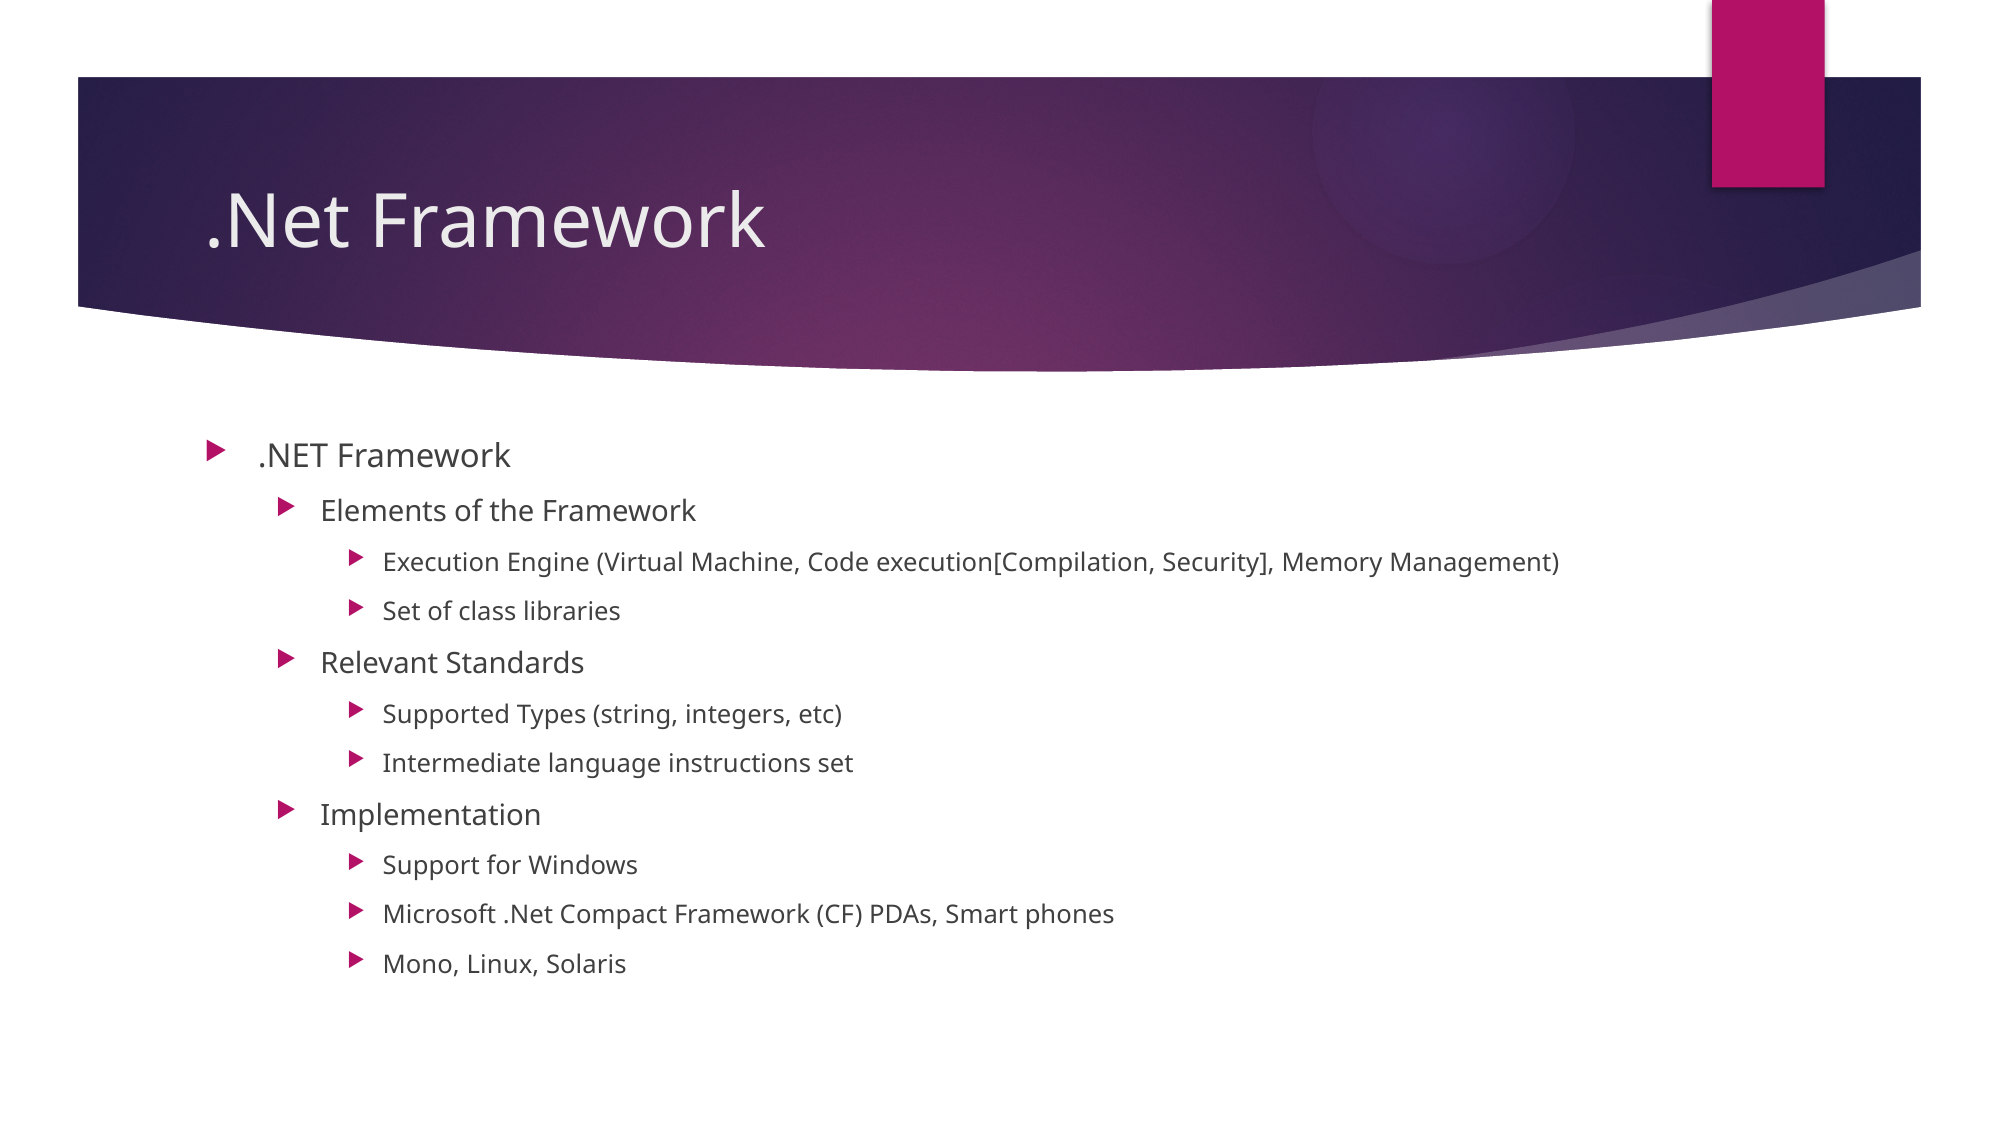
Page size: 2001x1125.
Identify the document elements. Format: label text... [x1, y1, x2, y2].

title .Net Framework [189, 159, 1627, 276]
list .NET Framework Elements of the Framework Execution Engine (Virtual Machine, Code execution[Compilation, Security], Memory Management) Set of class libraries Relevant Standards Supported Types (string, integers, etc) Intermediate language instructions set Implementation Support for Windows Microsoft .Net Compact Framework (CF) PDAs, Smart phones Mono, Linux, Solaris [189, 427, 1638, 988]
